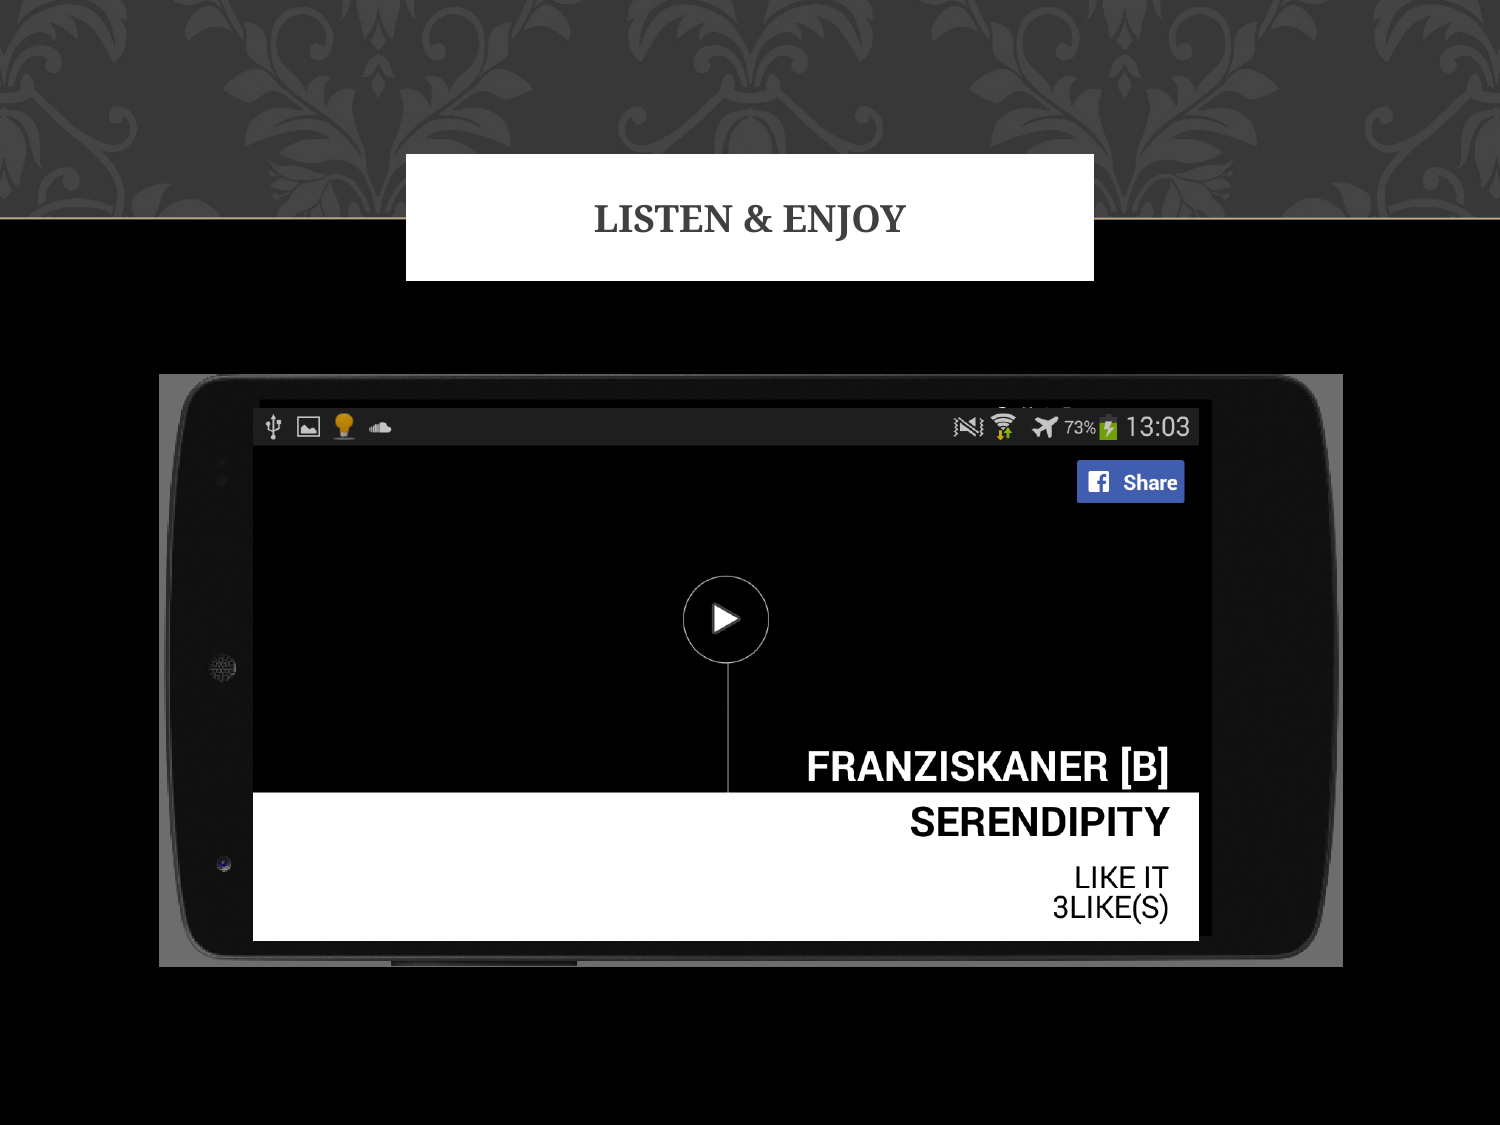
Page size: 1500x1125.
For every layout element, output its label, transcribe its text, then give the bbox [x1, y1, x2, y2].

picture [159, 374, 1343, 968]
title LISTEN & ENJOY [406, 154, 1094, 281]
